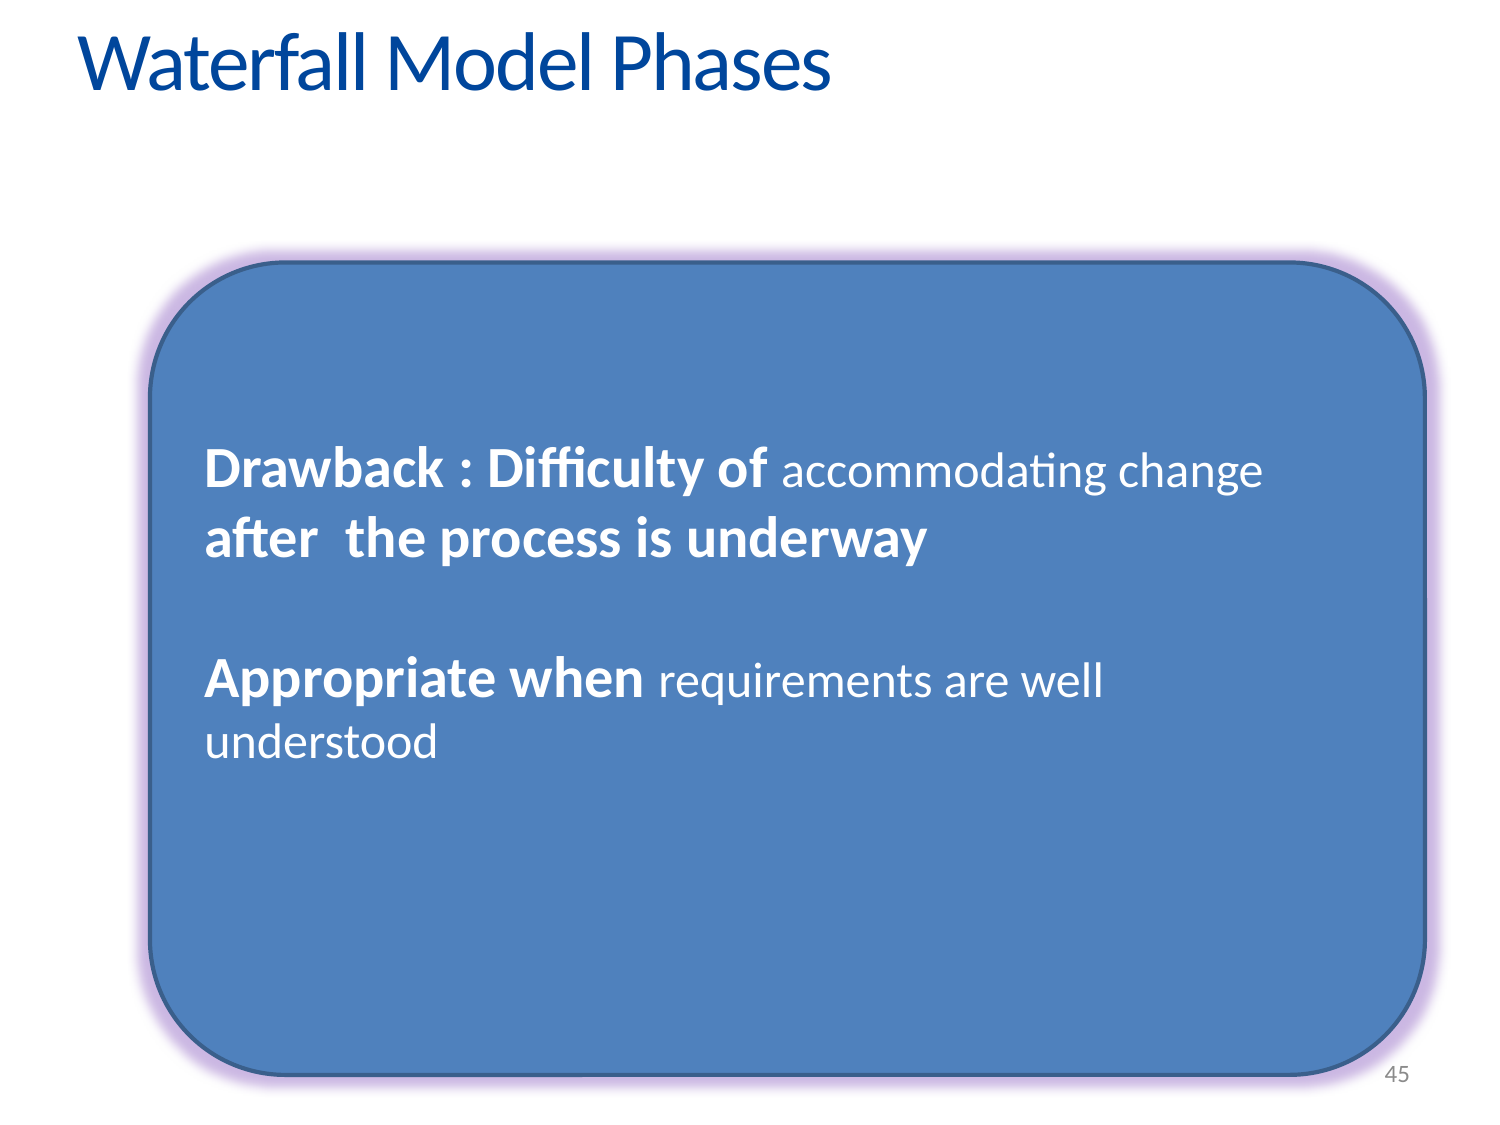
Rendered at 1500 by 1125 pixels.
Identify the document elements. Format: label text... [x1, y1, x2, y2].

text_box Waterfall Model Phases [62, 0, 1338, 150]
slide_number 45 [1074, 1042, 1425, 1103]
text_box Drawback : Difficulty of accommodating change after the process is underway Appropriate when requirements are well understood [147, 260, 1428, 1078]
